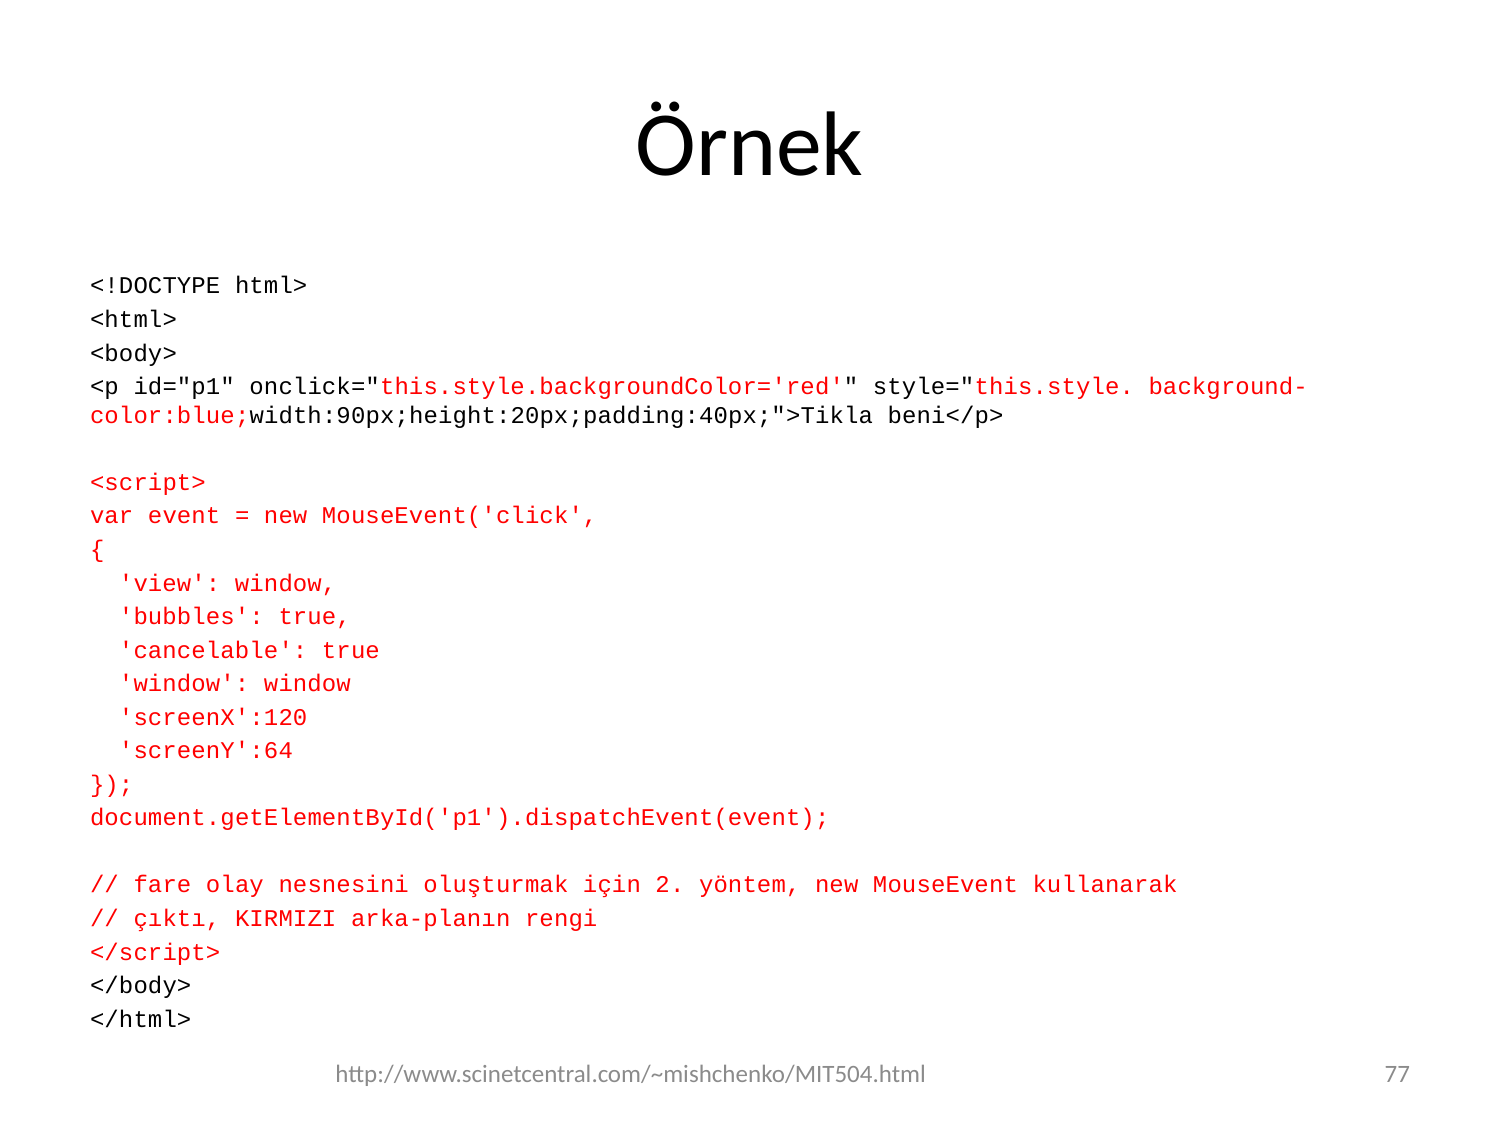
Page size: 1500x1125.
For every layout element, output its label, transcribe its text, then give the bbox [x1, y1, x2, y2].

list <!DOCTYPE html> <html> <body> <p id="p1" onclick="this.style.backgroundColor='red'" style="this.style. background-color:blue;width:90px;height:20px;padding:40px;">Tikla beni</p> <script> var event = new MouseEvent('click', { 'view': window, 'bubbles': true, 'cancelable': true 'window': window 'screenX':120 'screenY':64 }); document.getElementById('p1').dispatchEvent(event); // fare olay nesnesini oluşturmak için 2. yöntem, new MouseEvent kullanarak // çıktı, KIRMIZI arka-planın rengi </script> </body> </html> [75, 262, 1425, 1050]
slide_number 77 [1074, 1042, 1425, 1103]
title Örnek [75, 45, 1425, 233]
footer http://www.scinetcentral.com/~mishchenko/MIT504.html [275, 1042, 988, 1103]
